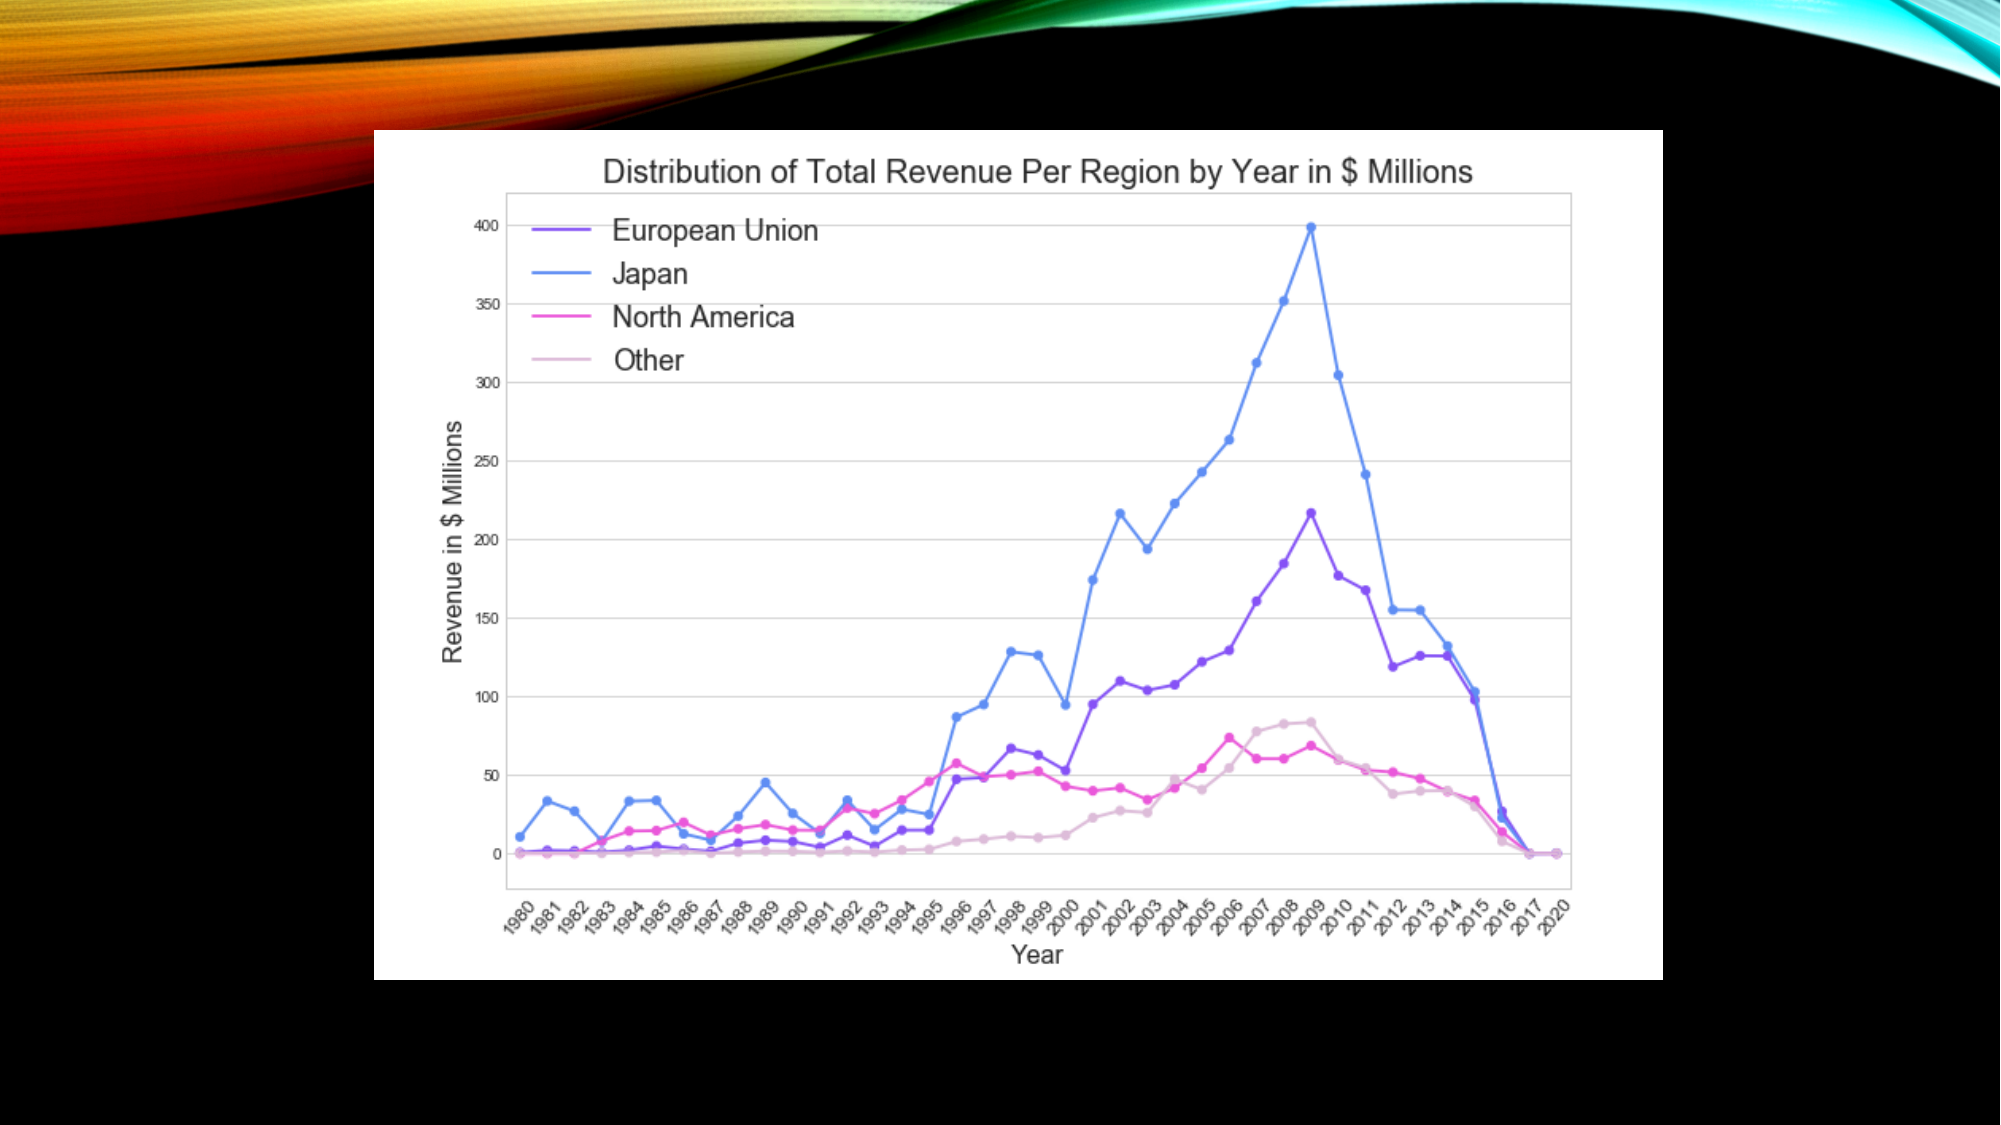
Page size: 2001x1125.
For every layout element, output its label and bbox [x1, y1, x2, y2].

picture [0, 0, 2000, 980]
